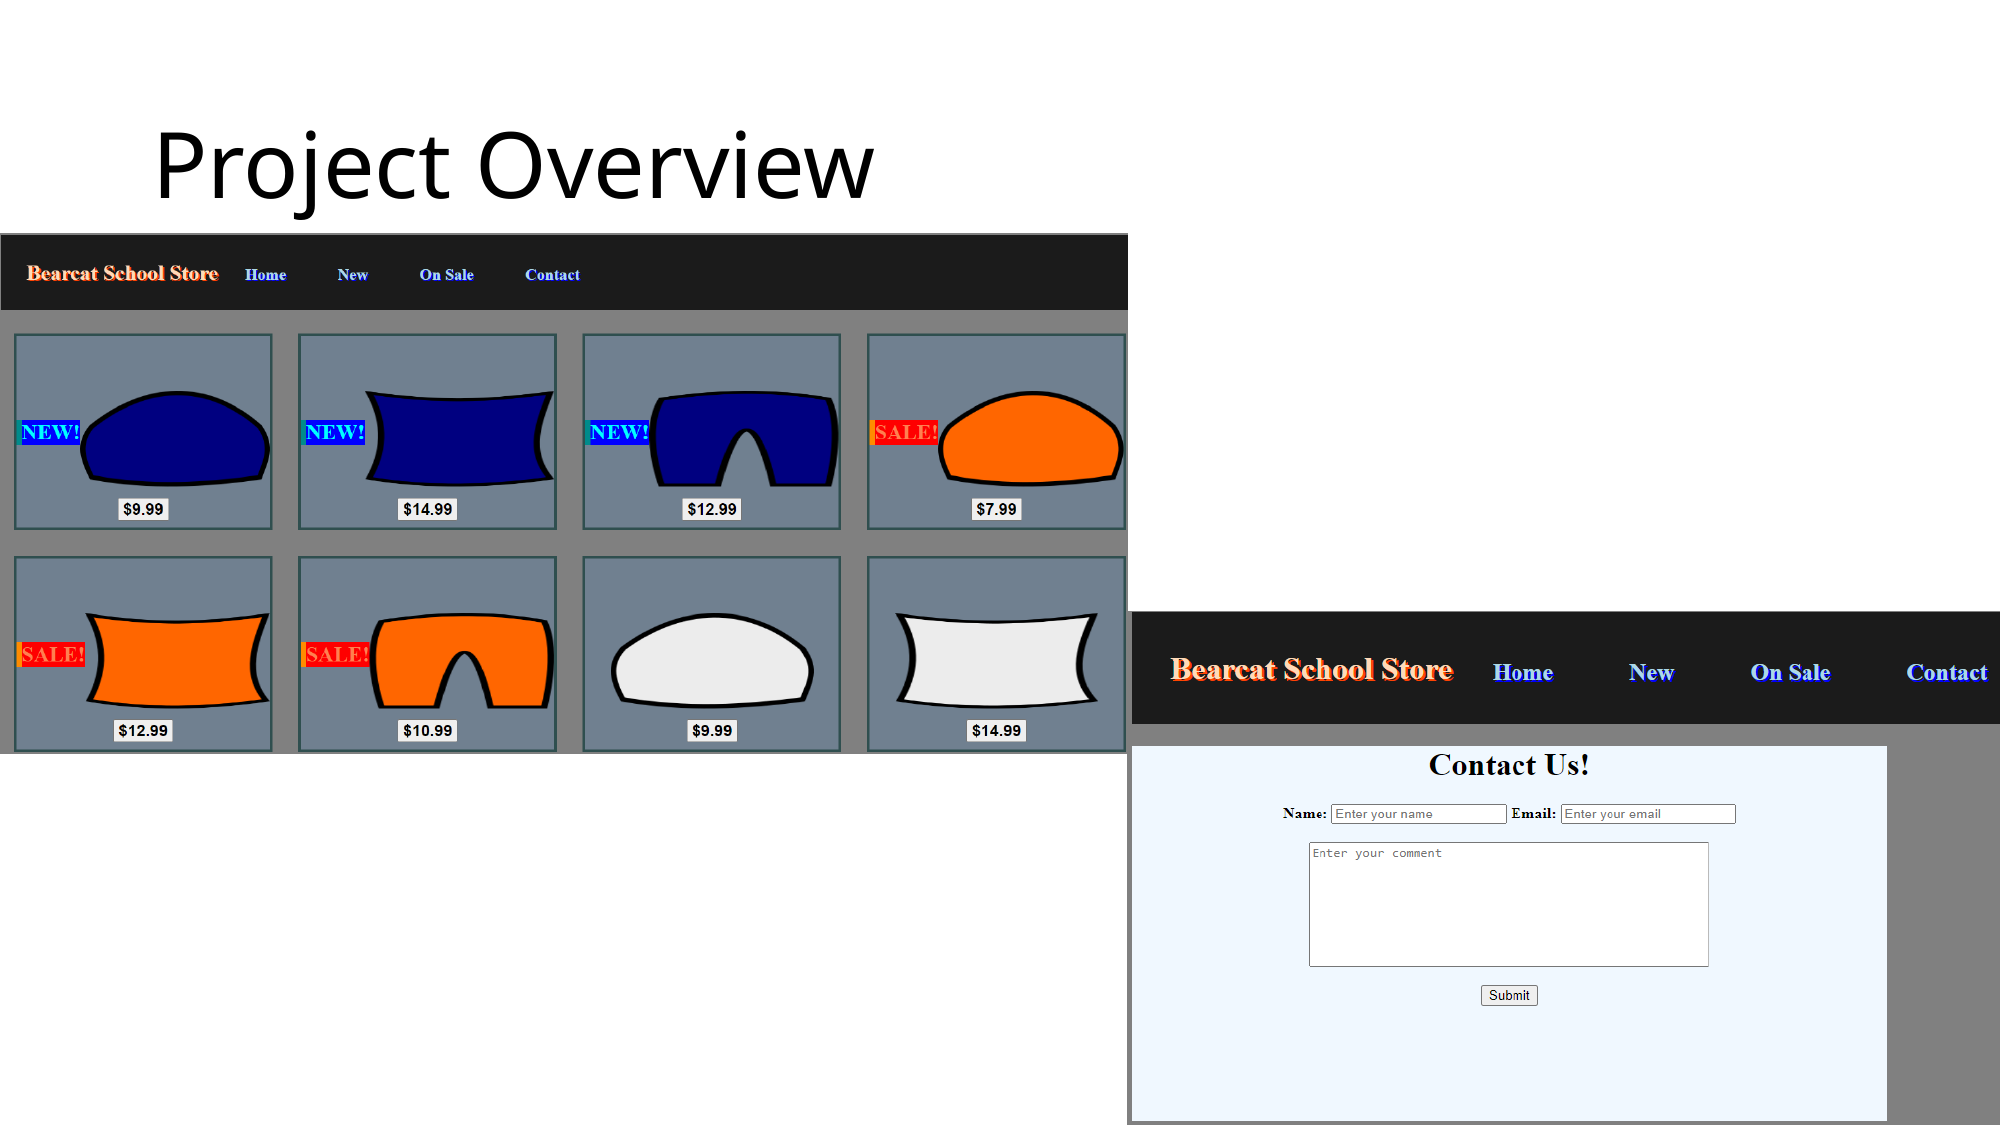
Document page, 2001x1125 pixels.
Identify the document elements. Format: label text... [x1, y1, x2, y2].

title Project Overview [137, 59, 1863, 278]
picture [0, 233, 2000, 1125]
